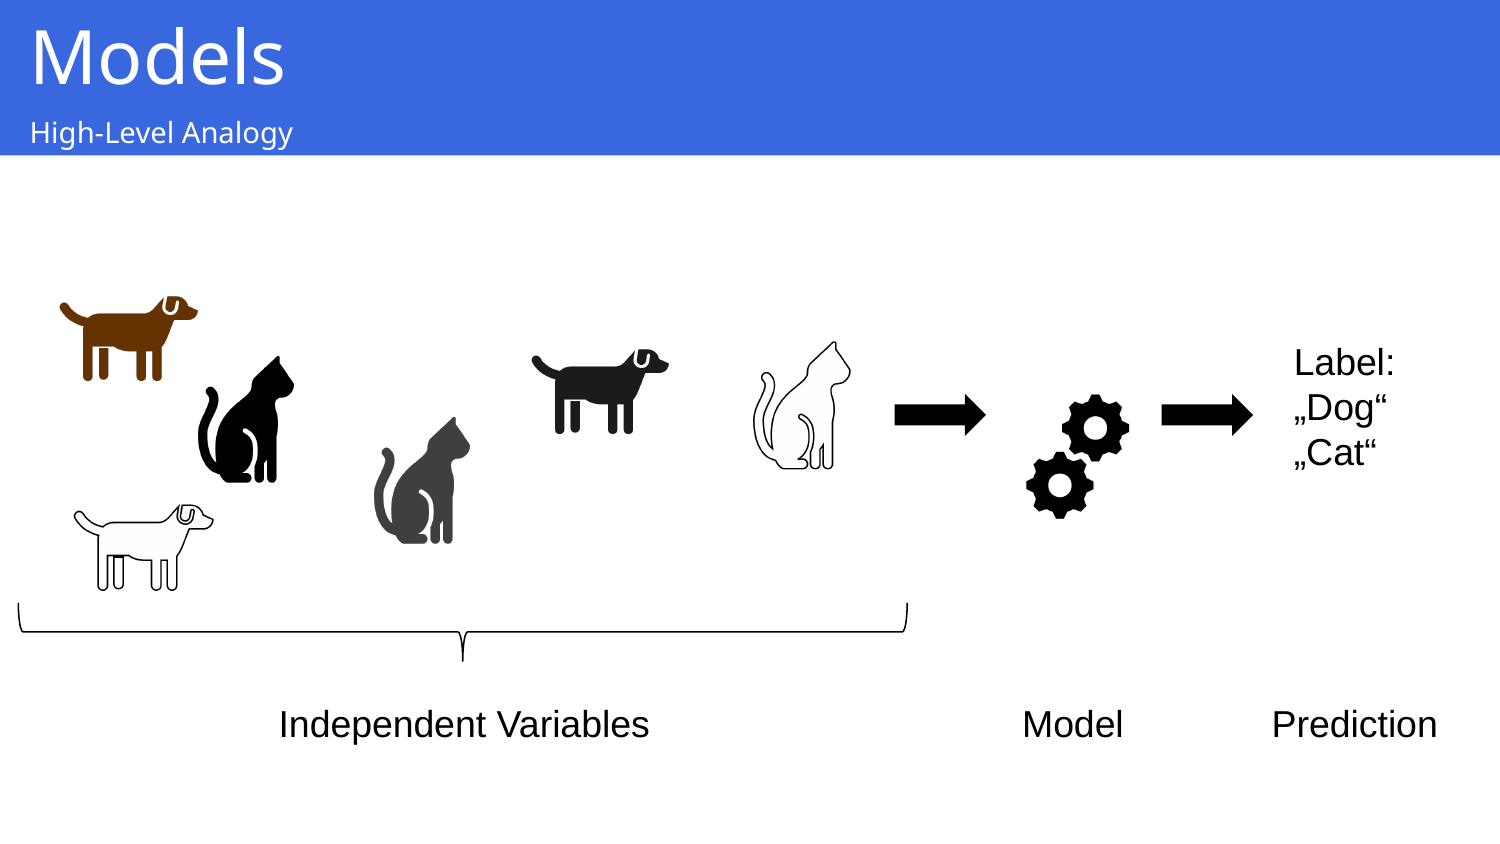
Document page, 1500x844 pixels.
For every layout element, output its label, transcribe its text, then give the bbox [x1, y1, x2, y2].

list High-Level Analogy [0, 108, 1500, 156]
picture [727, 330, 878, 481]
text_box [892, 392, 989, 438]
text_box Model [1007, 692, 1139, 753]
text_box Label: „Dog“ „Cat“ [1279, 330, 1411, 481]
list Models [0, 0, 1500, 108]
picture [52, 263, 322, 623]
text_box Independent Variables [263, 692, 665, 753]
text_box Prediction [1256, 692, 1453, 753]
text_box [17, 602, 908, 662]
picture [1002, 381, 1153, 532]
picture [347, 405, 498, 556]
text_box [1159, 392, 1256, 438]
picture [524, 316, 676, 467]
